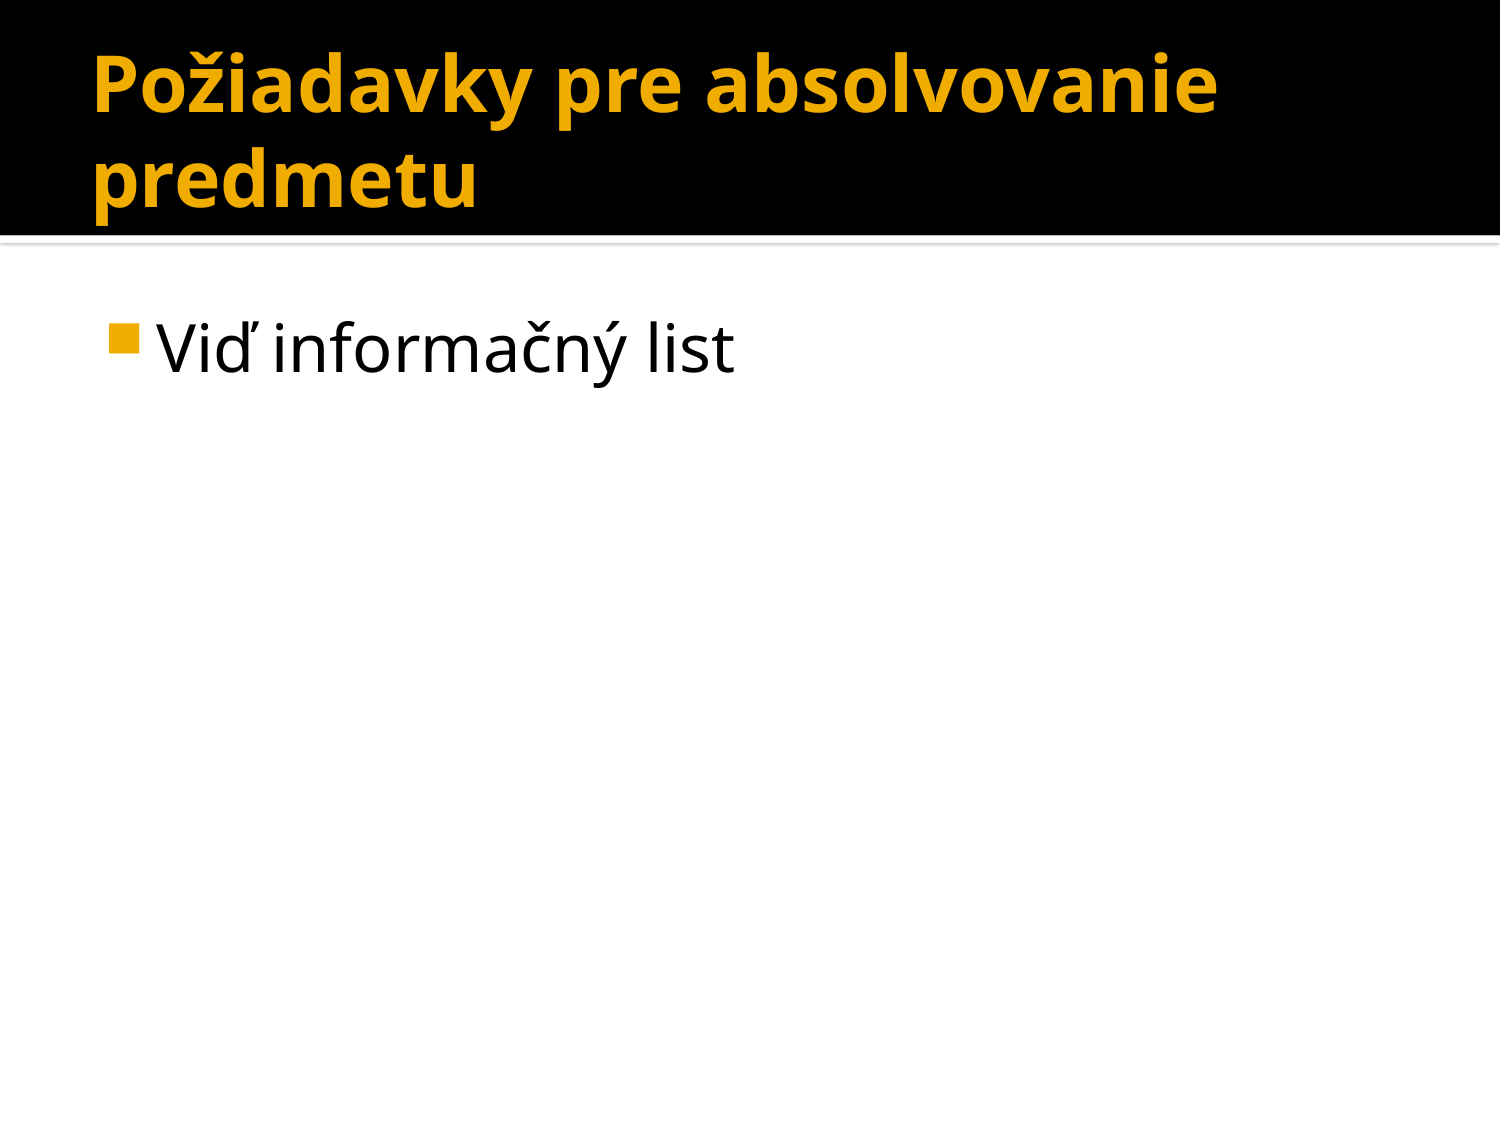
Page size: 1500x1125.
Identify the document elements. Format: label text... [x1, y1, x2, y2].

list Viď informačný list [75, 291, 1425, 1050]
title Požiadavky pre absolvovanie predmetu [75, 25, 1425, 231]
